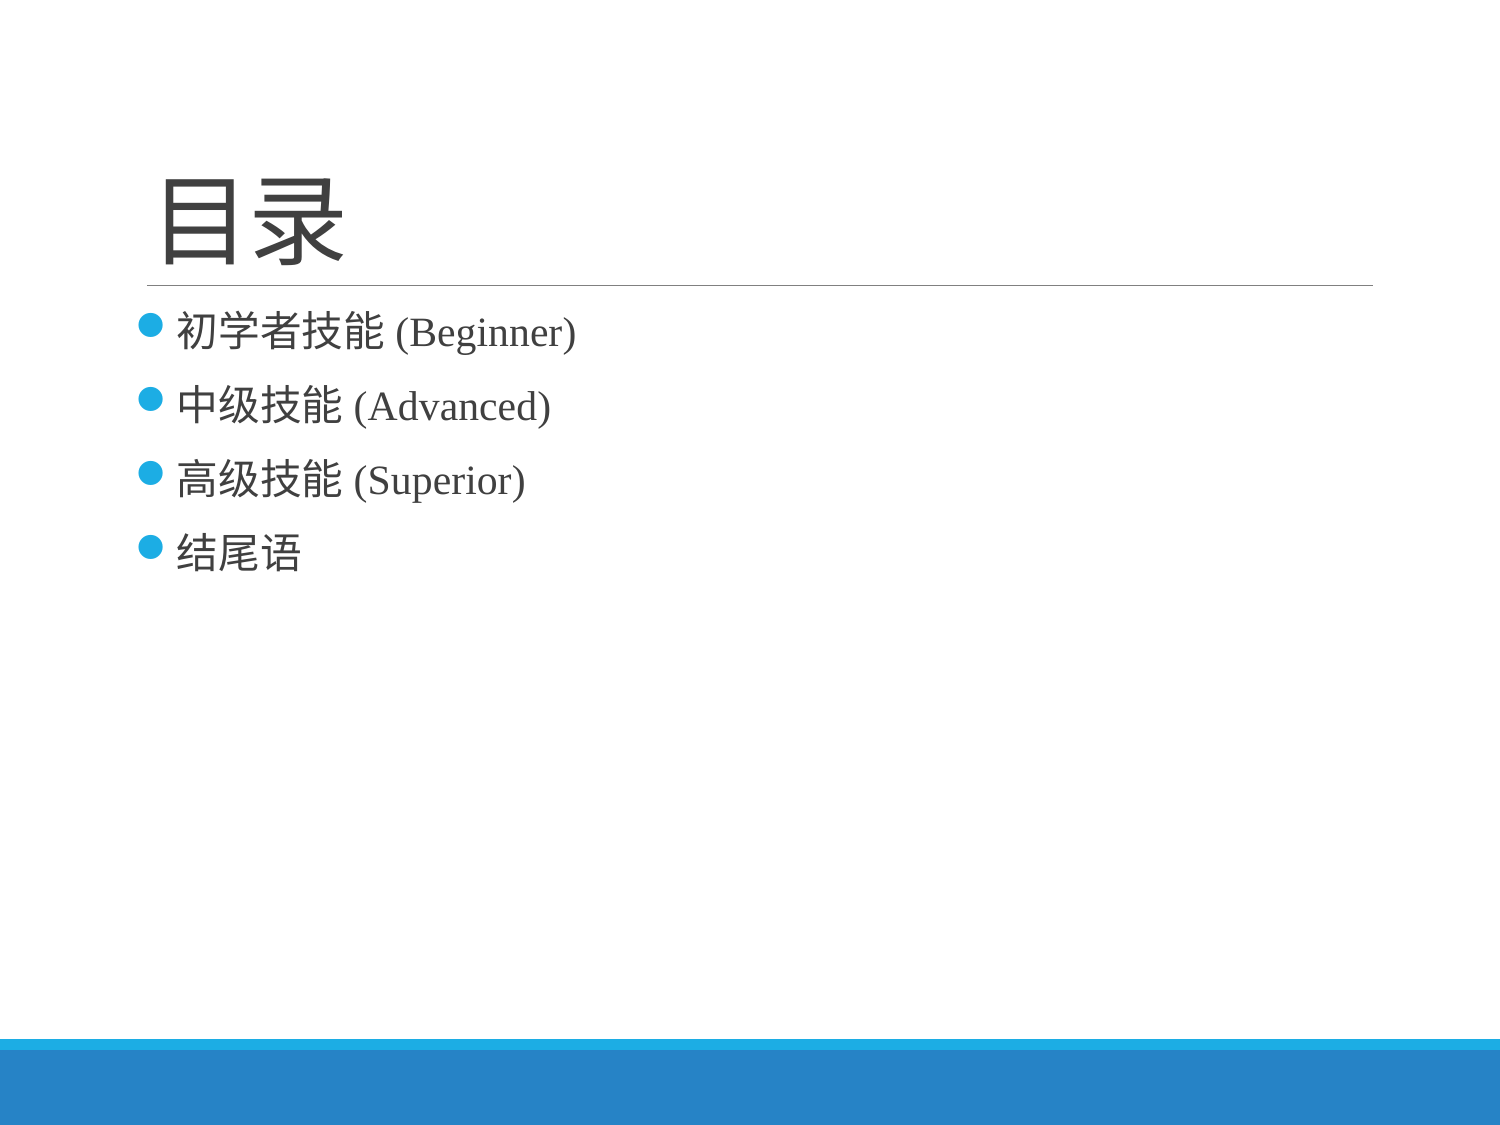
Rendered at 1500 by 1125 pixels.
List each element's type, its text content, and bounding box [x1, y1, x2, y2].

title 目录 [135, 47, 1373, 285]
list 初学者技能(Beginner) 中级技能(Advanced) 高级技能(Superior) 结尾语 [135, 302, 1373, 963]
